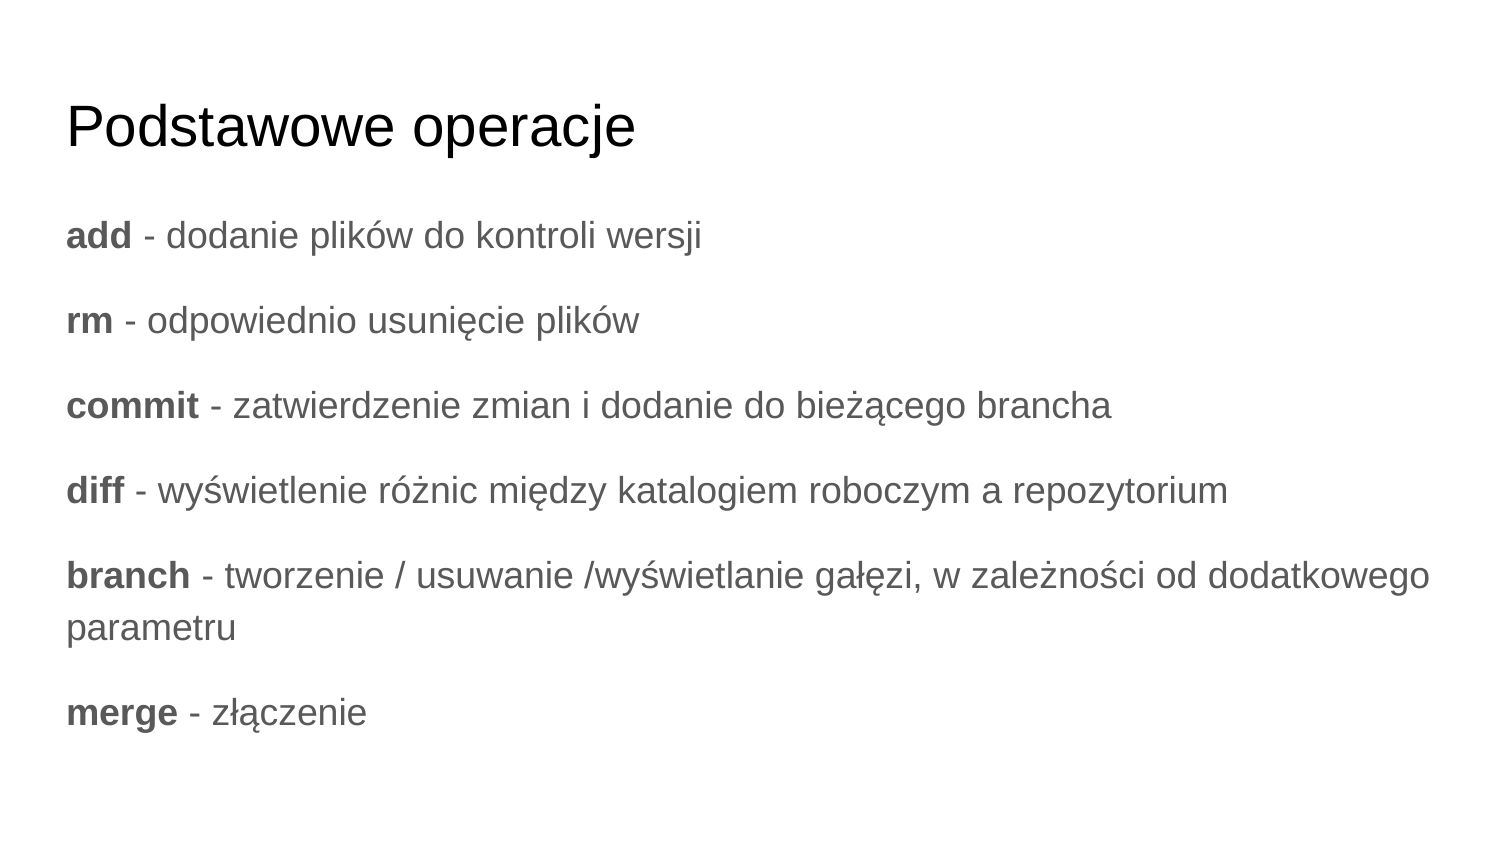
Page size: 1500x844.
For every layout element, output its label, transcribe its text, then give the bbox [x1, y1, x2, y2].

title Podstawowe operacje [51, 72, 1449, 167]
list add - dodanie plików do kontroli wersji rm - odpowiednio usunięcie plików commit - zatwierdzenie zmian i dodanie do bieżącego brancha diff - wyświetlenie różnic między katalogiem roboczym a repozytorium branch - tworzenie / usuwanie /wyświetlanie gałęzi, w zależności od dodatkowego parametru merge - złączenie [51, 189, 1449, 750]
